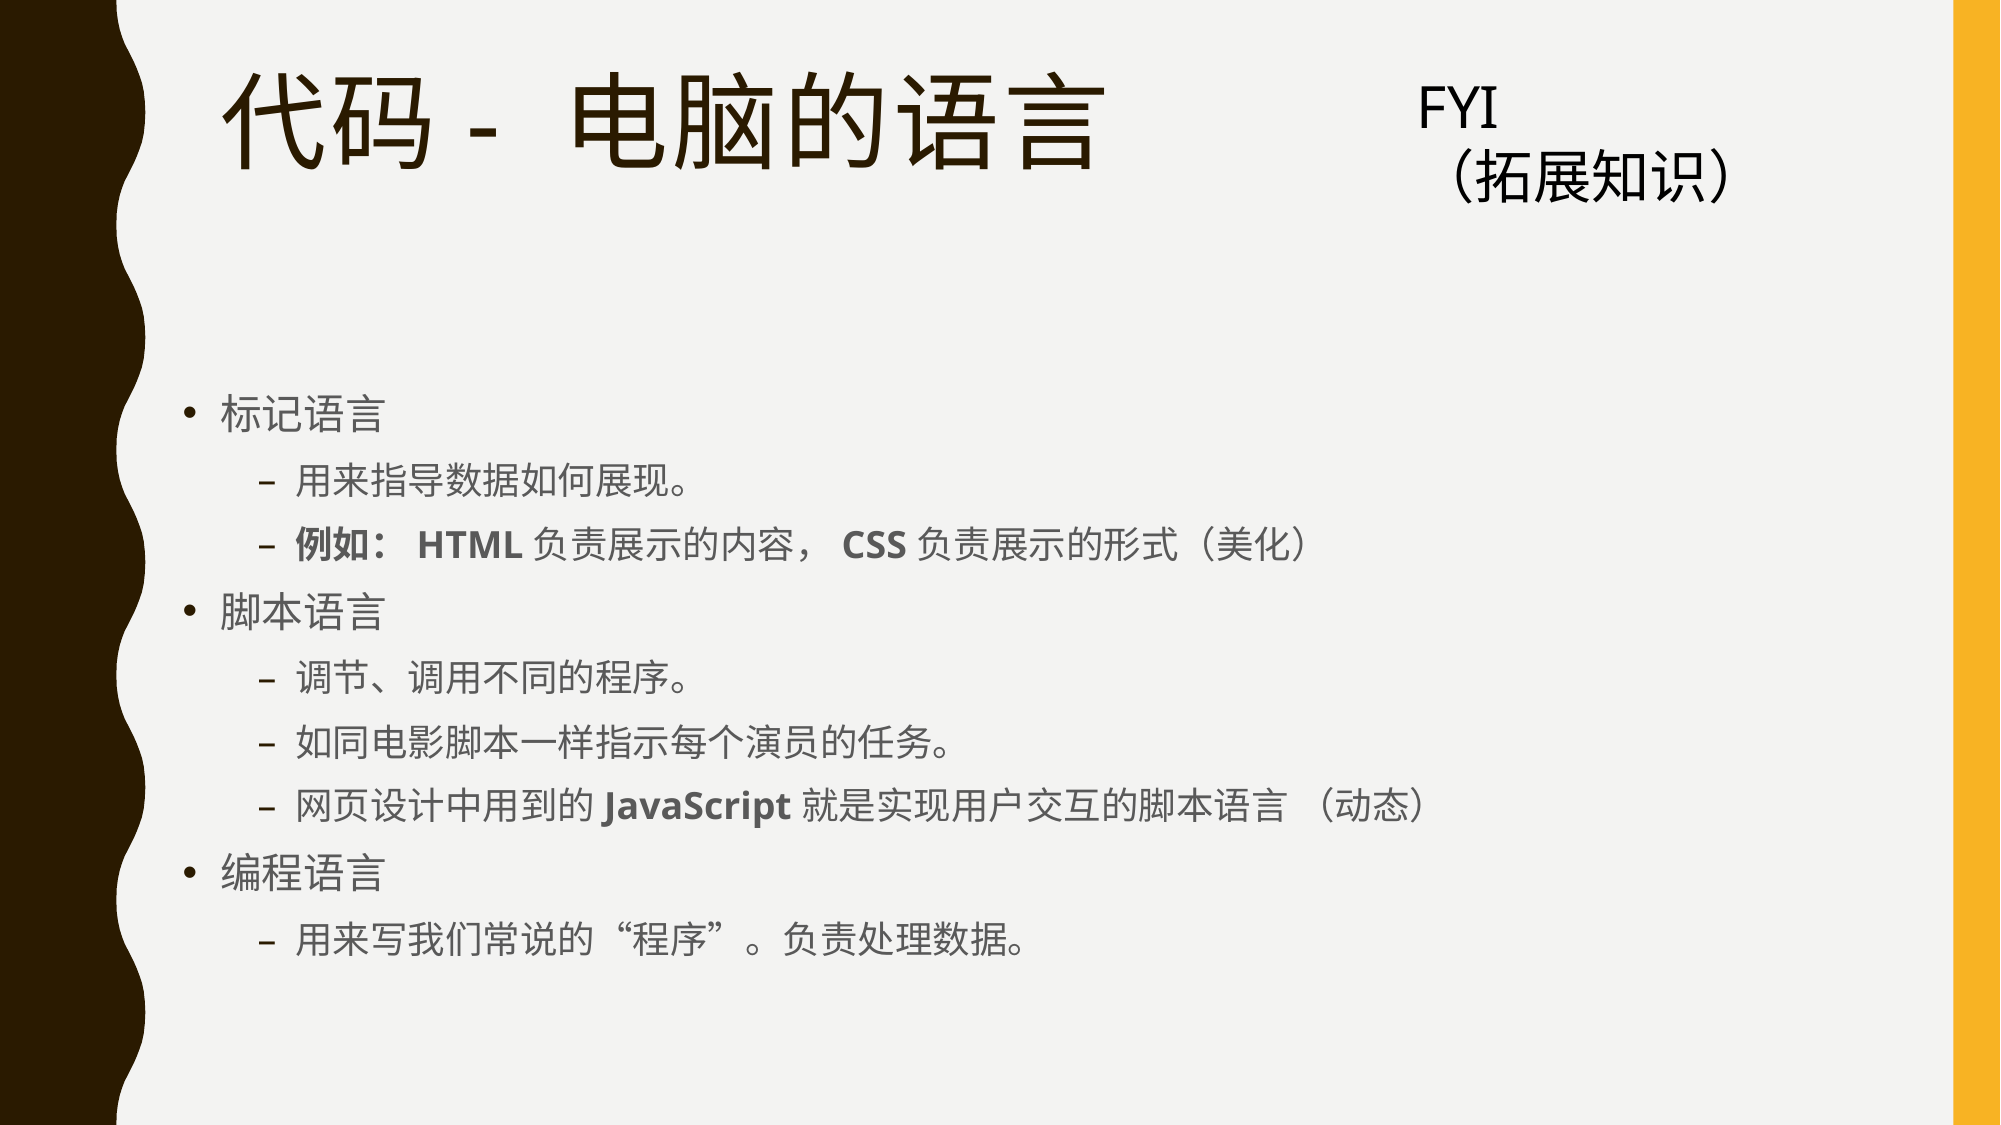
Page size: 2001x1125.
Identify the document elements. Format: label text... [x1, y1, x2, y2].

text_box FYI （拓展知识） [1402, 62, 1782, 218]
list 标记语言 用来指导数据如何展现。 例如：HTML负责展示的内容，CSS负责展示的形式（美化） 脚本语言 调节、调用不同的程序。 如同电影脚本一样指示每个演员的任务。 网页设计中用到的JavaScript就是实现用户交互的脚本语言 （动态） 编程语言 用来写我们常说的“程序”。负责处理数据。 [167, 375, 1899, 1063]
title 代码- 电脑的语言 [205, 62, 1875, 308]
